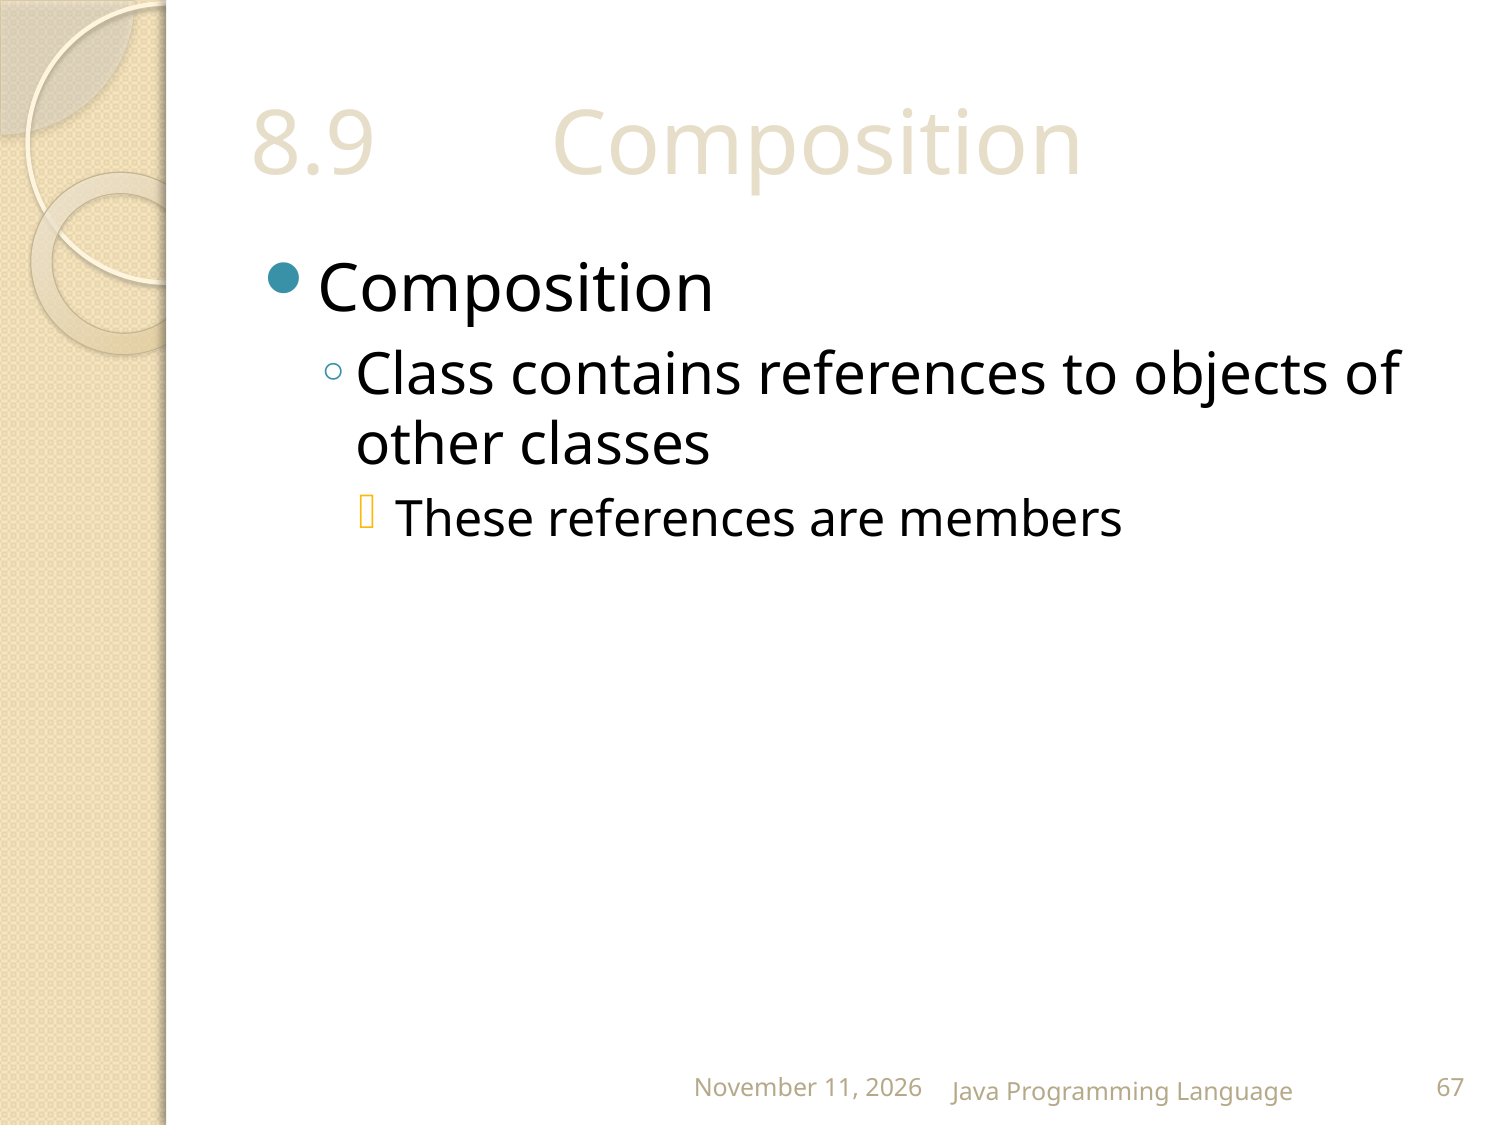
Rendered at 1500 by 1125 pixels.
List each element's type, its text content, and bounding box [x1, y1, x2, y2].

title 8.9 Composition [235, 45, 1466, 233]
slide_number 67 [1413, 1034, 1488, 1113]
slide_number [587, 1034, 937, 1113]
footer Java Programming Language [937, 1034, 1413, 1113]
list Composition Class contains references to objects of other classes These references are members [235, 237, 1466, 1025]
